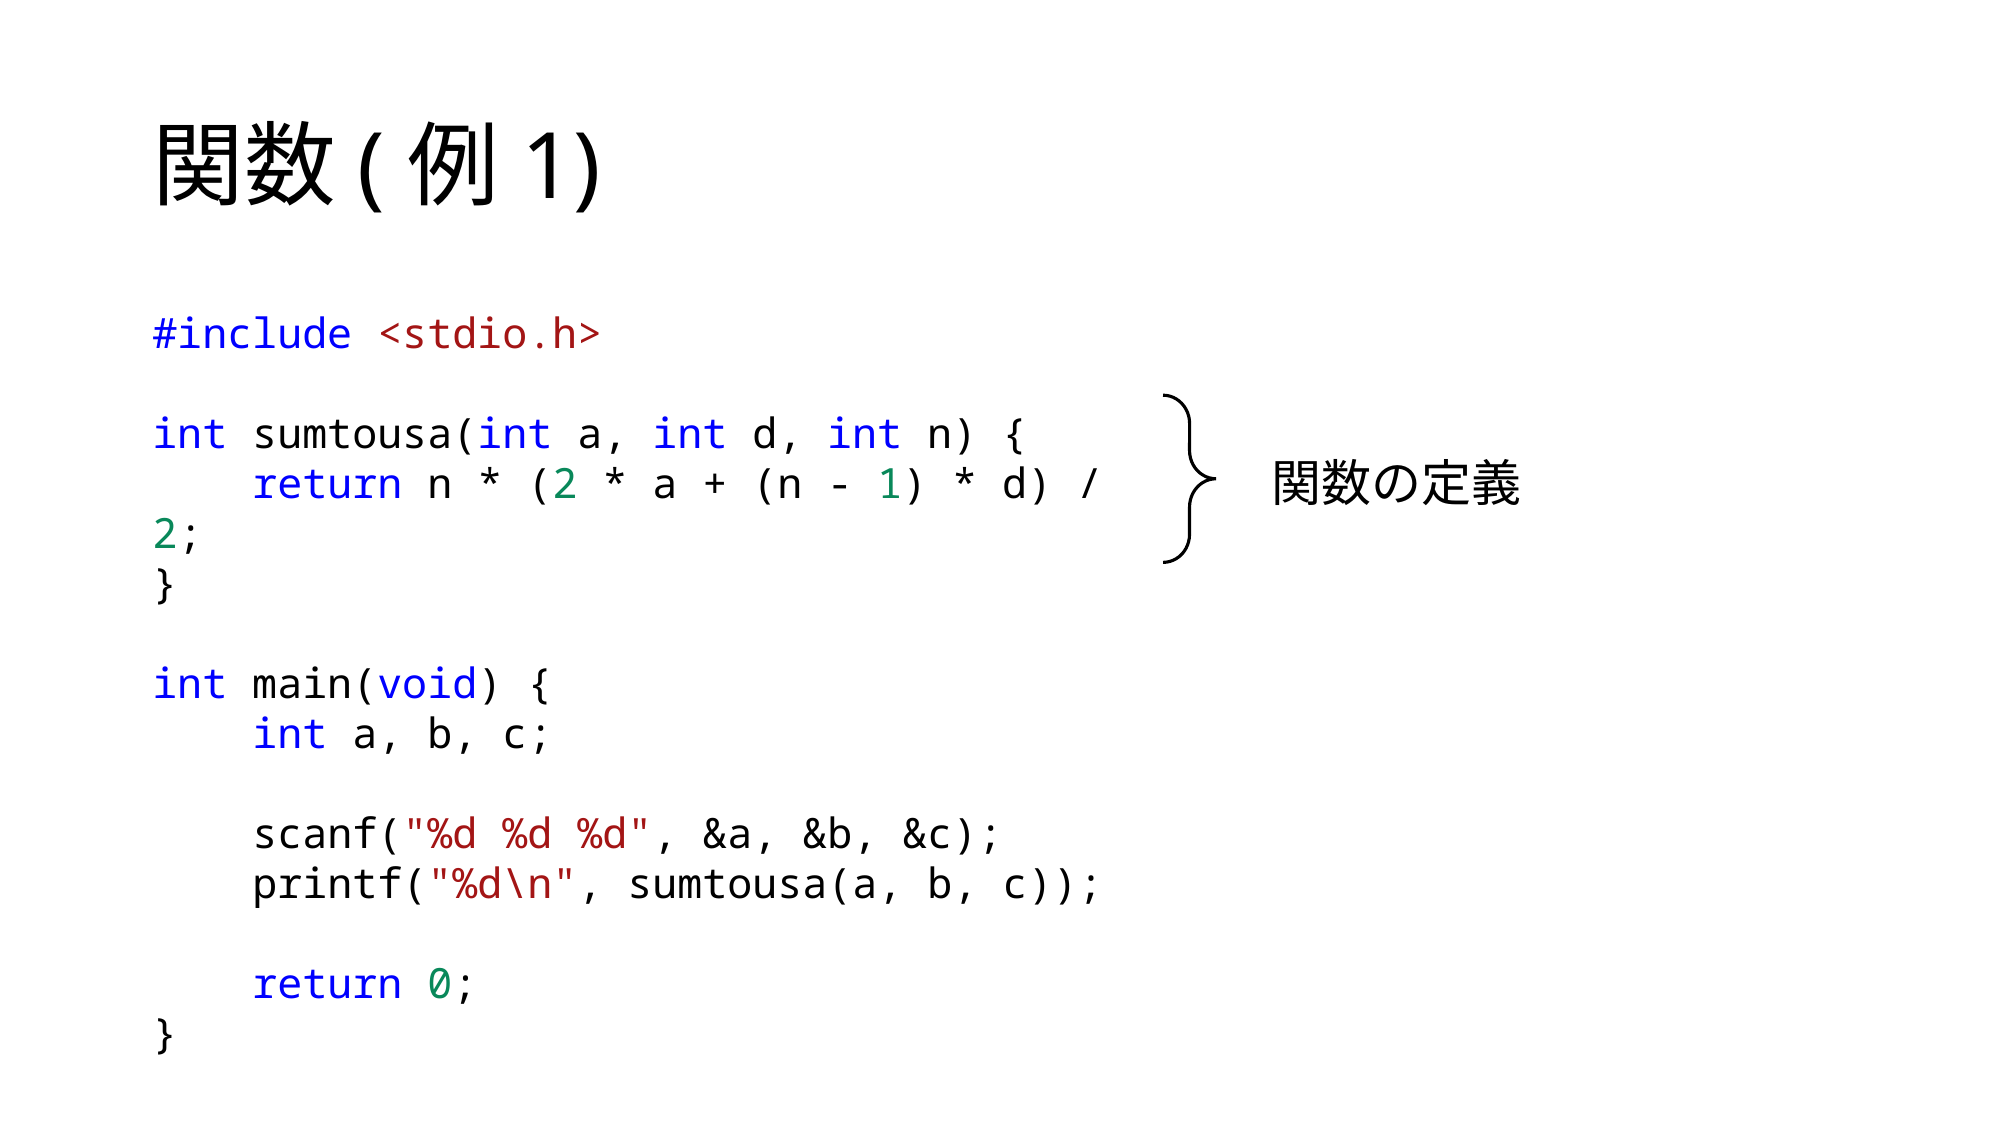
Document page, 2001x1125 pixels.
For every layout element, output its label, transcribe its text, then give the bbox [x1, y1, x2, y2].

text_box [1162, 393, 1217, 564]
text_box 関数の定義 [1257, 443, 1543, 519]
text_box #include <stdio.h> int sumtousa(int a, int d, int n) { return n * (2 * a + (n - 1) * d) / 2; } int main(void) { int a, b, c; scanf("%d %d %d", &a, &b, &c); printf("%d\n", sumtousa(a, b, c)); return 0; } [137, 299, 1138, 1065]
title 関数(例1) [137, 59, 1863, 278]
